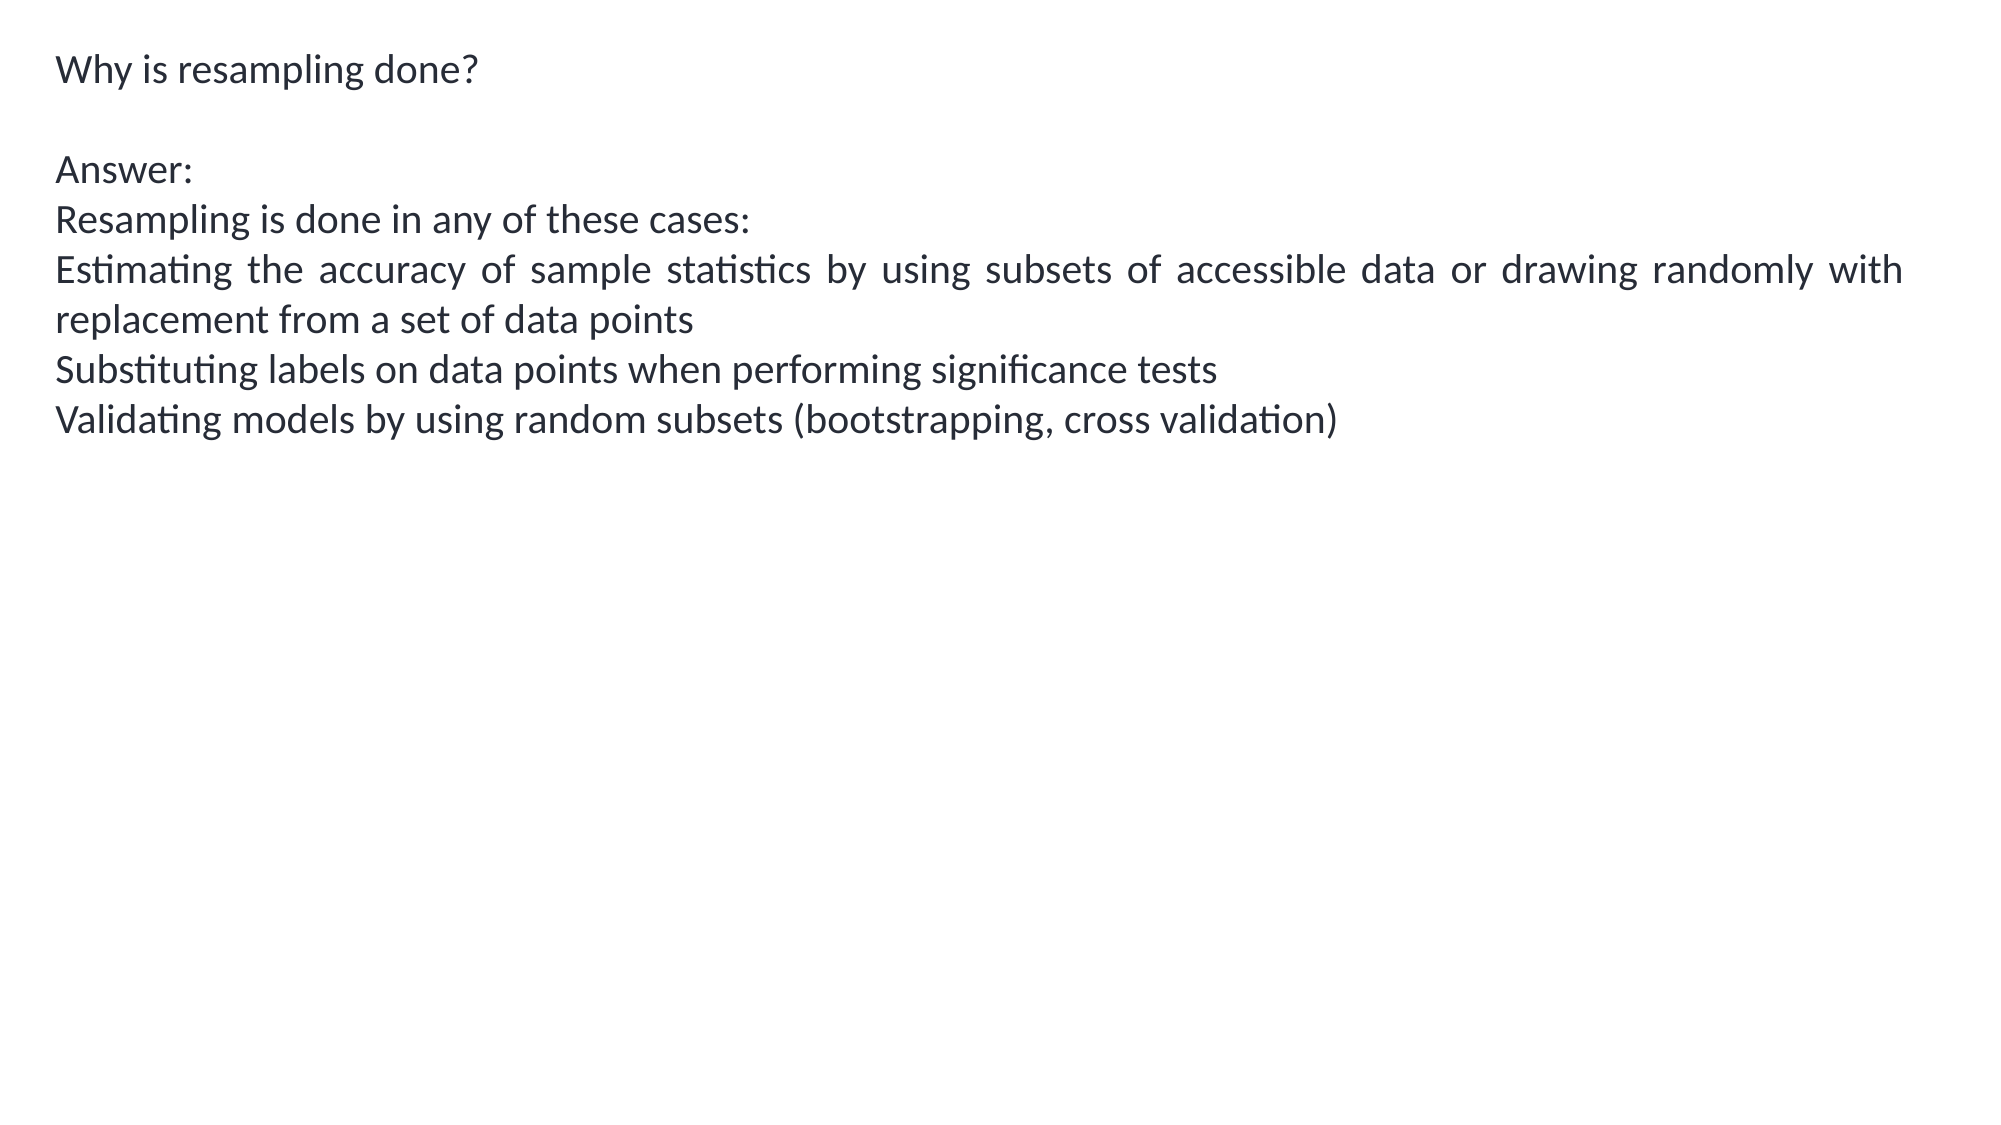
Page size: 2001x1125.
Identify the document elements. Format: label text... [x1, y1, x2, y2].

text_box Why is resampling done? Answer: Resampling is done in any of these cases: Estimating the accuracy of sample statistics by using subsets of accessible data or drawing randomly with replacement from a set of data points Substituting labels on data points when performing significance tests Validating models by using random subsets (bootstrapping, cross validation) [40, 34, 1920, 450]
